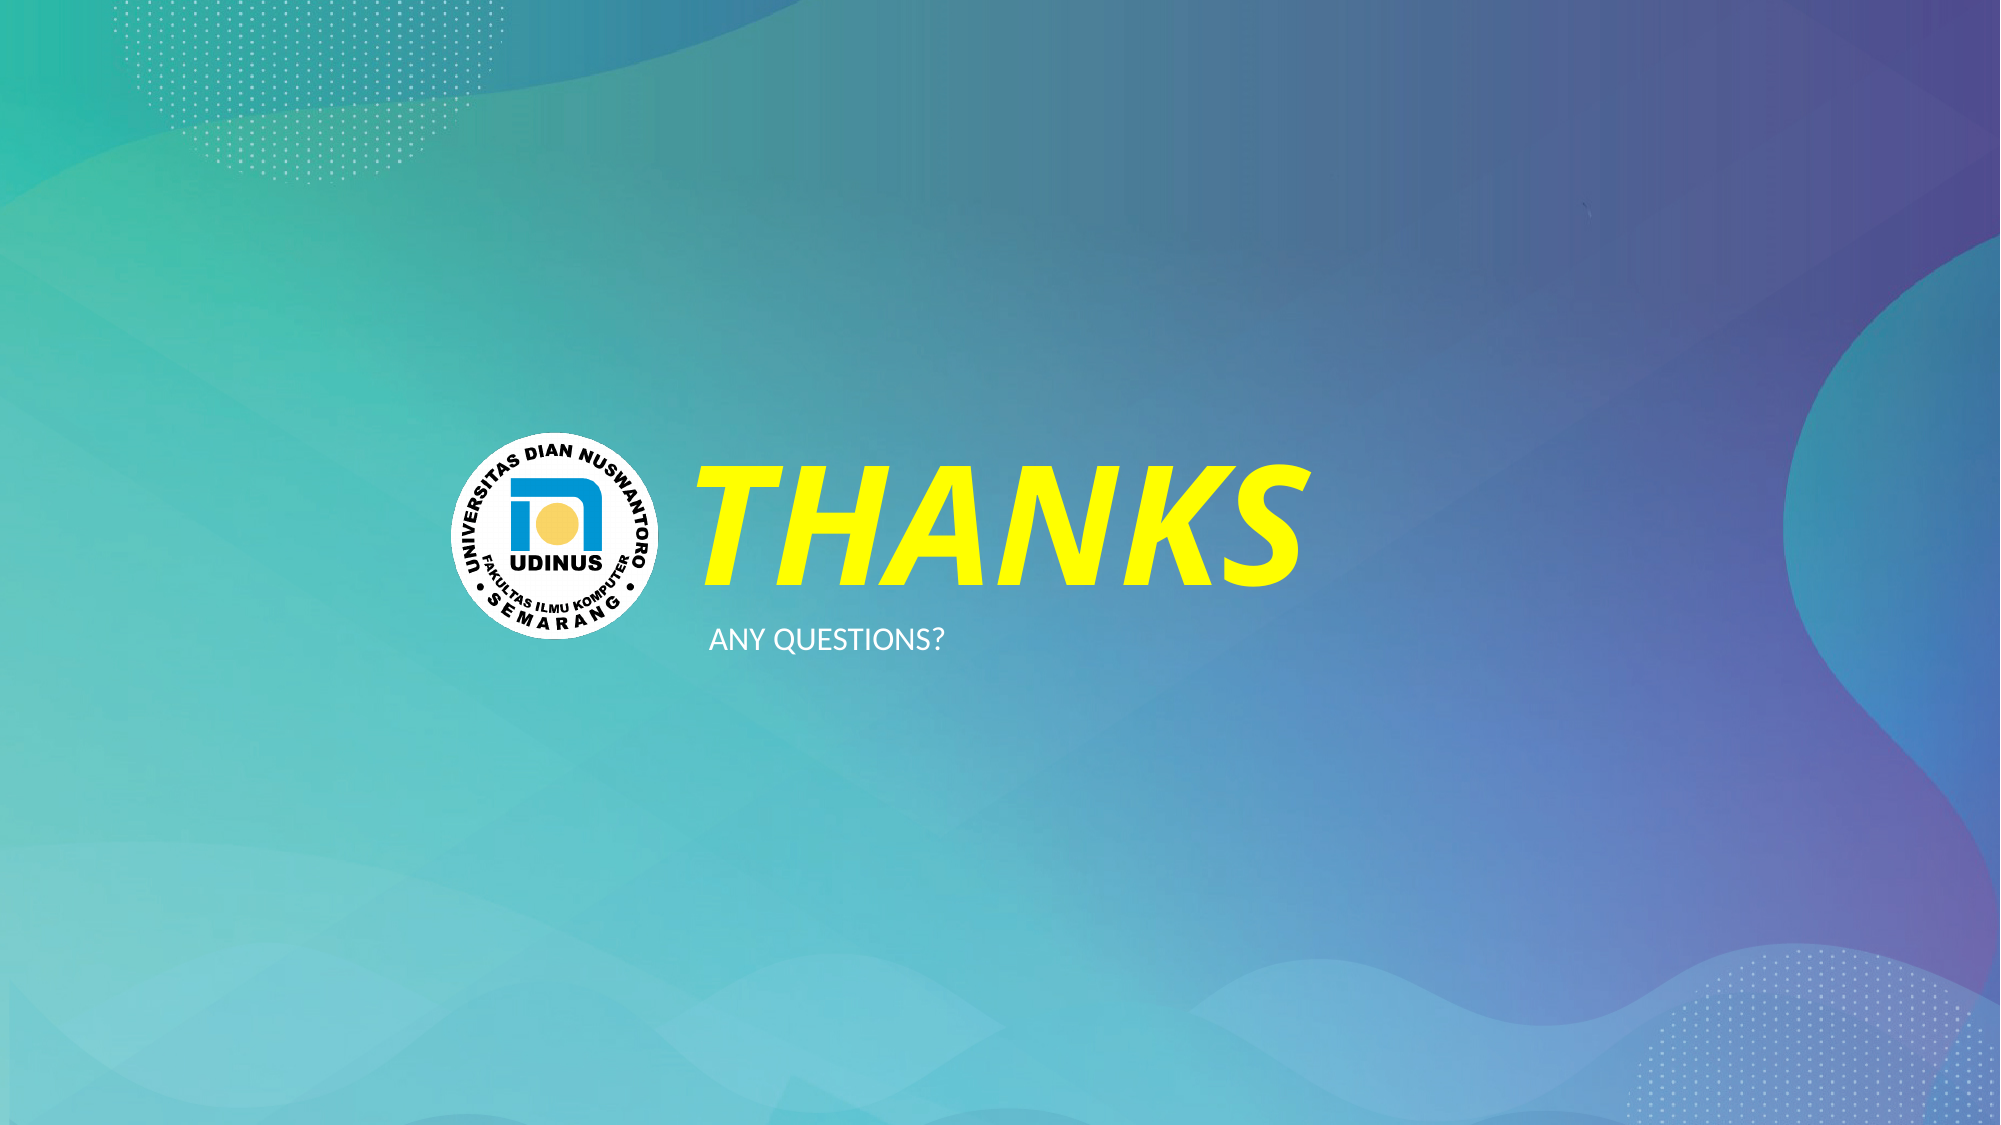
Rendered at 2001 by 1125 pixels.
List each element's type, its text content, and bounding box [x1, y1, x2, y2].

title THANKS [668, 393, 1460, 630]
picture [0, 0, 2000, 1125]
list ANY QUESTIONS? [693, 613, 1401, 784]
